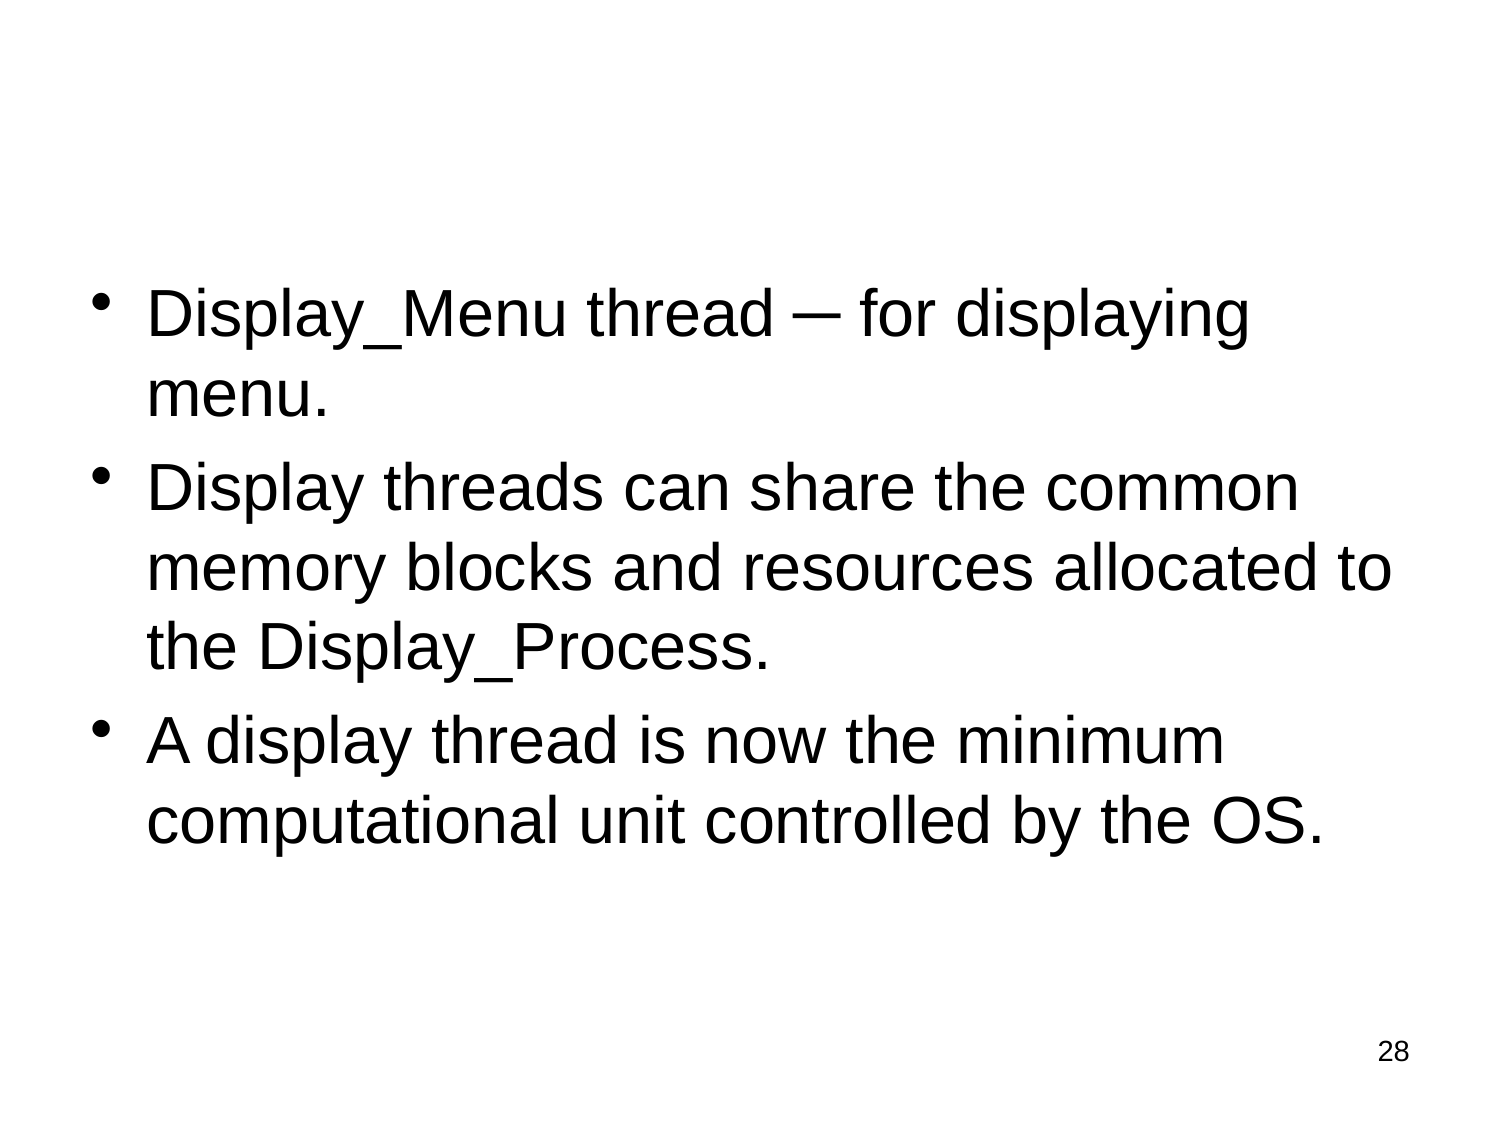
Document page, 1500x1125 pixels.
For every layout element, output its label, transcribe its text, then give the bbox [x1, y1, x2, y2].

list Display_Menu thread ─ for displaying menu. Display threads can share the common memory blocks and resources allocated to the Display_Process. A display thread is now the minimum computational unit controlled by the OS. [74, 262, 1426, 1006]
slide_number 28 [1074, 1024, 1426, 1103]
